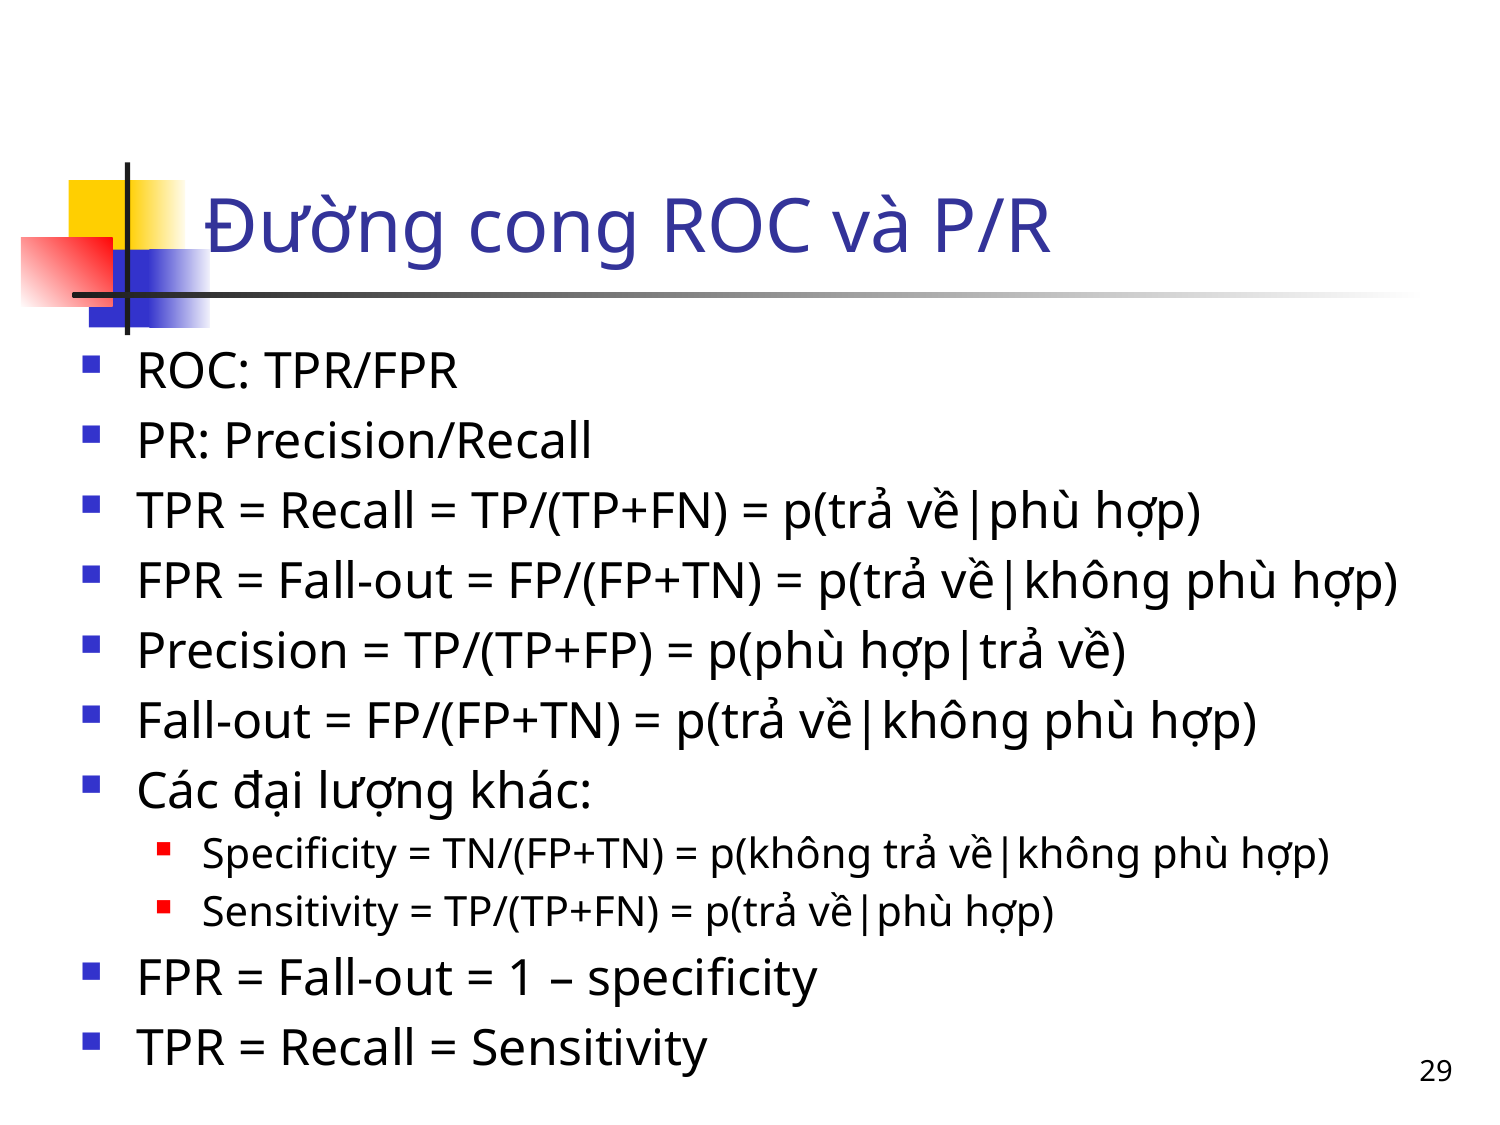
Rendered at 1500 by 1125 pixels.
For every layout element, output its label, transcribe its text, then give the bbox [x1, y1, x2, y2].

slide_number 29 [1155, 1024, 1468, 1100]
list ROC: TPR/FPR PR: Precision/Recall TPR = Recall = TP/(TP+FN) = p(trả về|phù hợp) FPR = Fall-out = FP/(FP+TN) = p(trả về|không phù hợp) Precision = TP/(TP+FP) = p(phù hợp|trả về) Fall-out = FP/(FP+TN) = p(trả về|không phù hợp) Các đại lượng khác: Specificity = TN/(FP+TN) = p(không trả về|không phù hợp) Sensitivity = TP/(TP+FN) = p(trả về|phù hợp) FPR = Fall-out = 1 – specificity TPR = Recall = Sensitivity [64, 331, 1483, 1094]
title Đường cong ROC và P/R [188, 35, 1468, 275]
